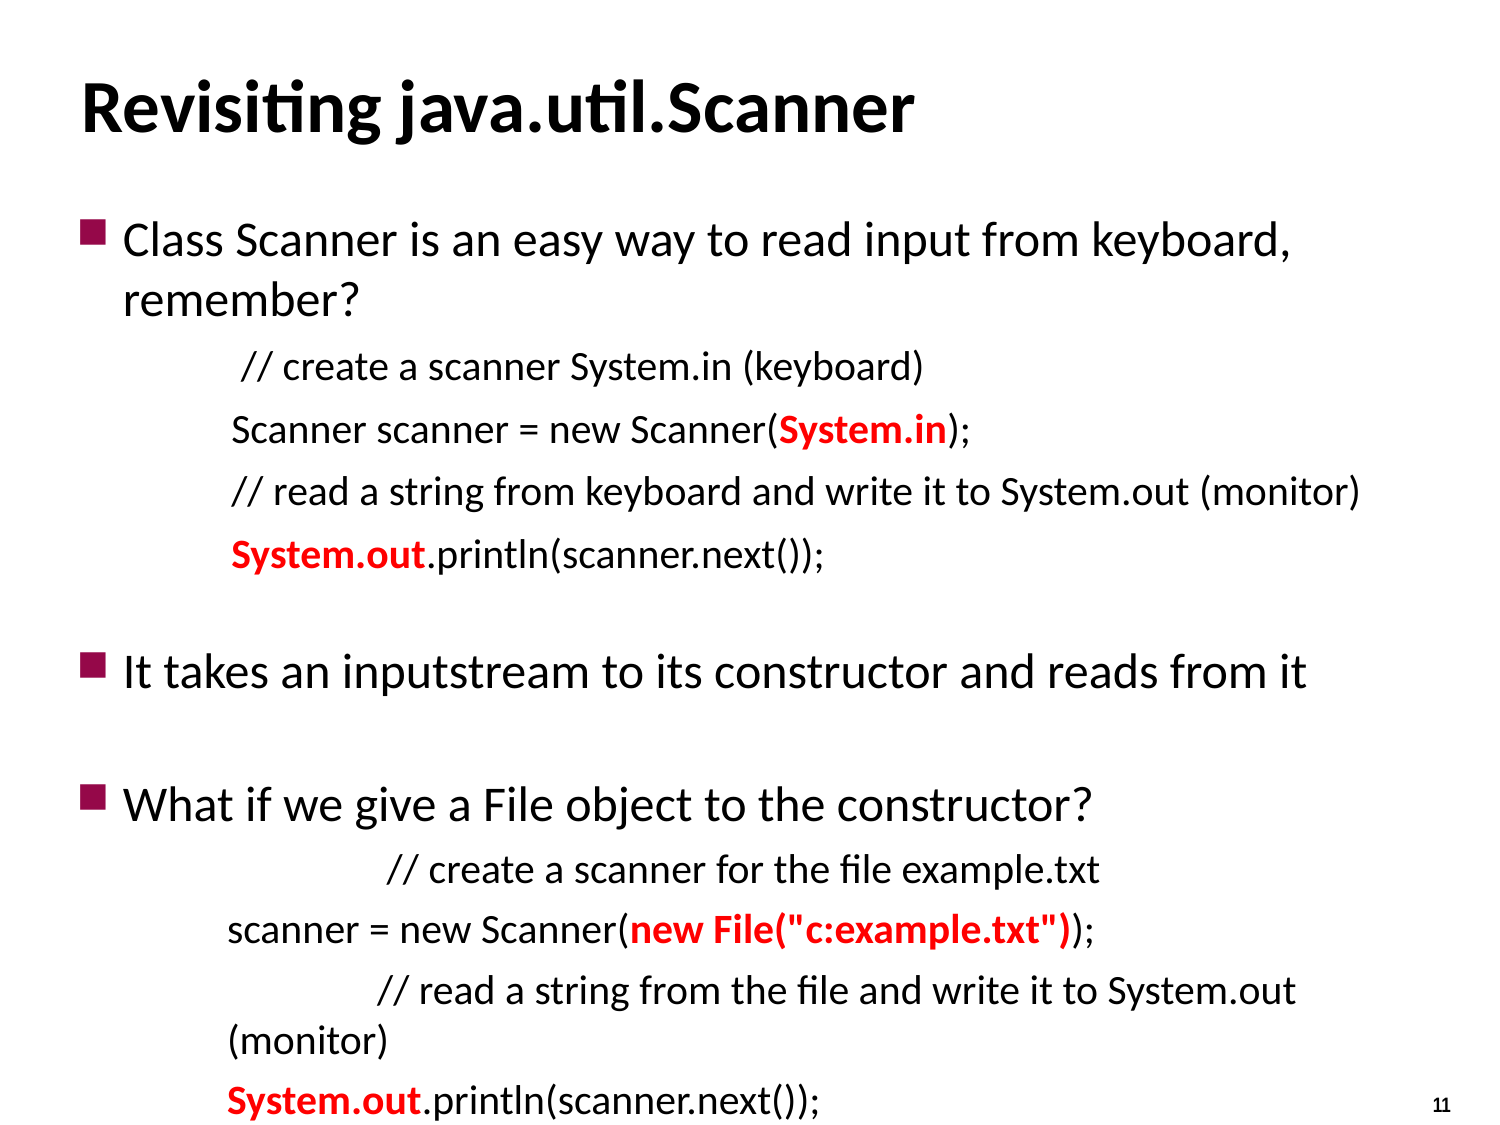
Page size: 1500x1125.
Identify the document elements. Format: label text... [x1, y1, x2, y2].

title Revisiting java.util.Scanner [74, 12, 1438, 192]
list Class Scanner is an easy way to read input from keyboard, remember? // create a scanner System.in (keyboard) Scanner scanner = new Scanner(System.in); // read a string from keyboard and write it to System.out (monitor) System.out.println(scanner.next()); It takes an inputstream to its constructor and reads from it What if we give a File object to the constructor? // create a scanner for the file example.txt scanner = new Scanner(new File("c:example.txt")); // read a string from the file and write it to System.out (monitor) System.out.println(scanner.next()); [74, 199, 1438, 1092]
